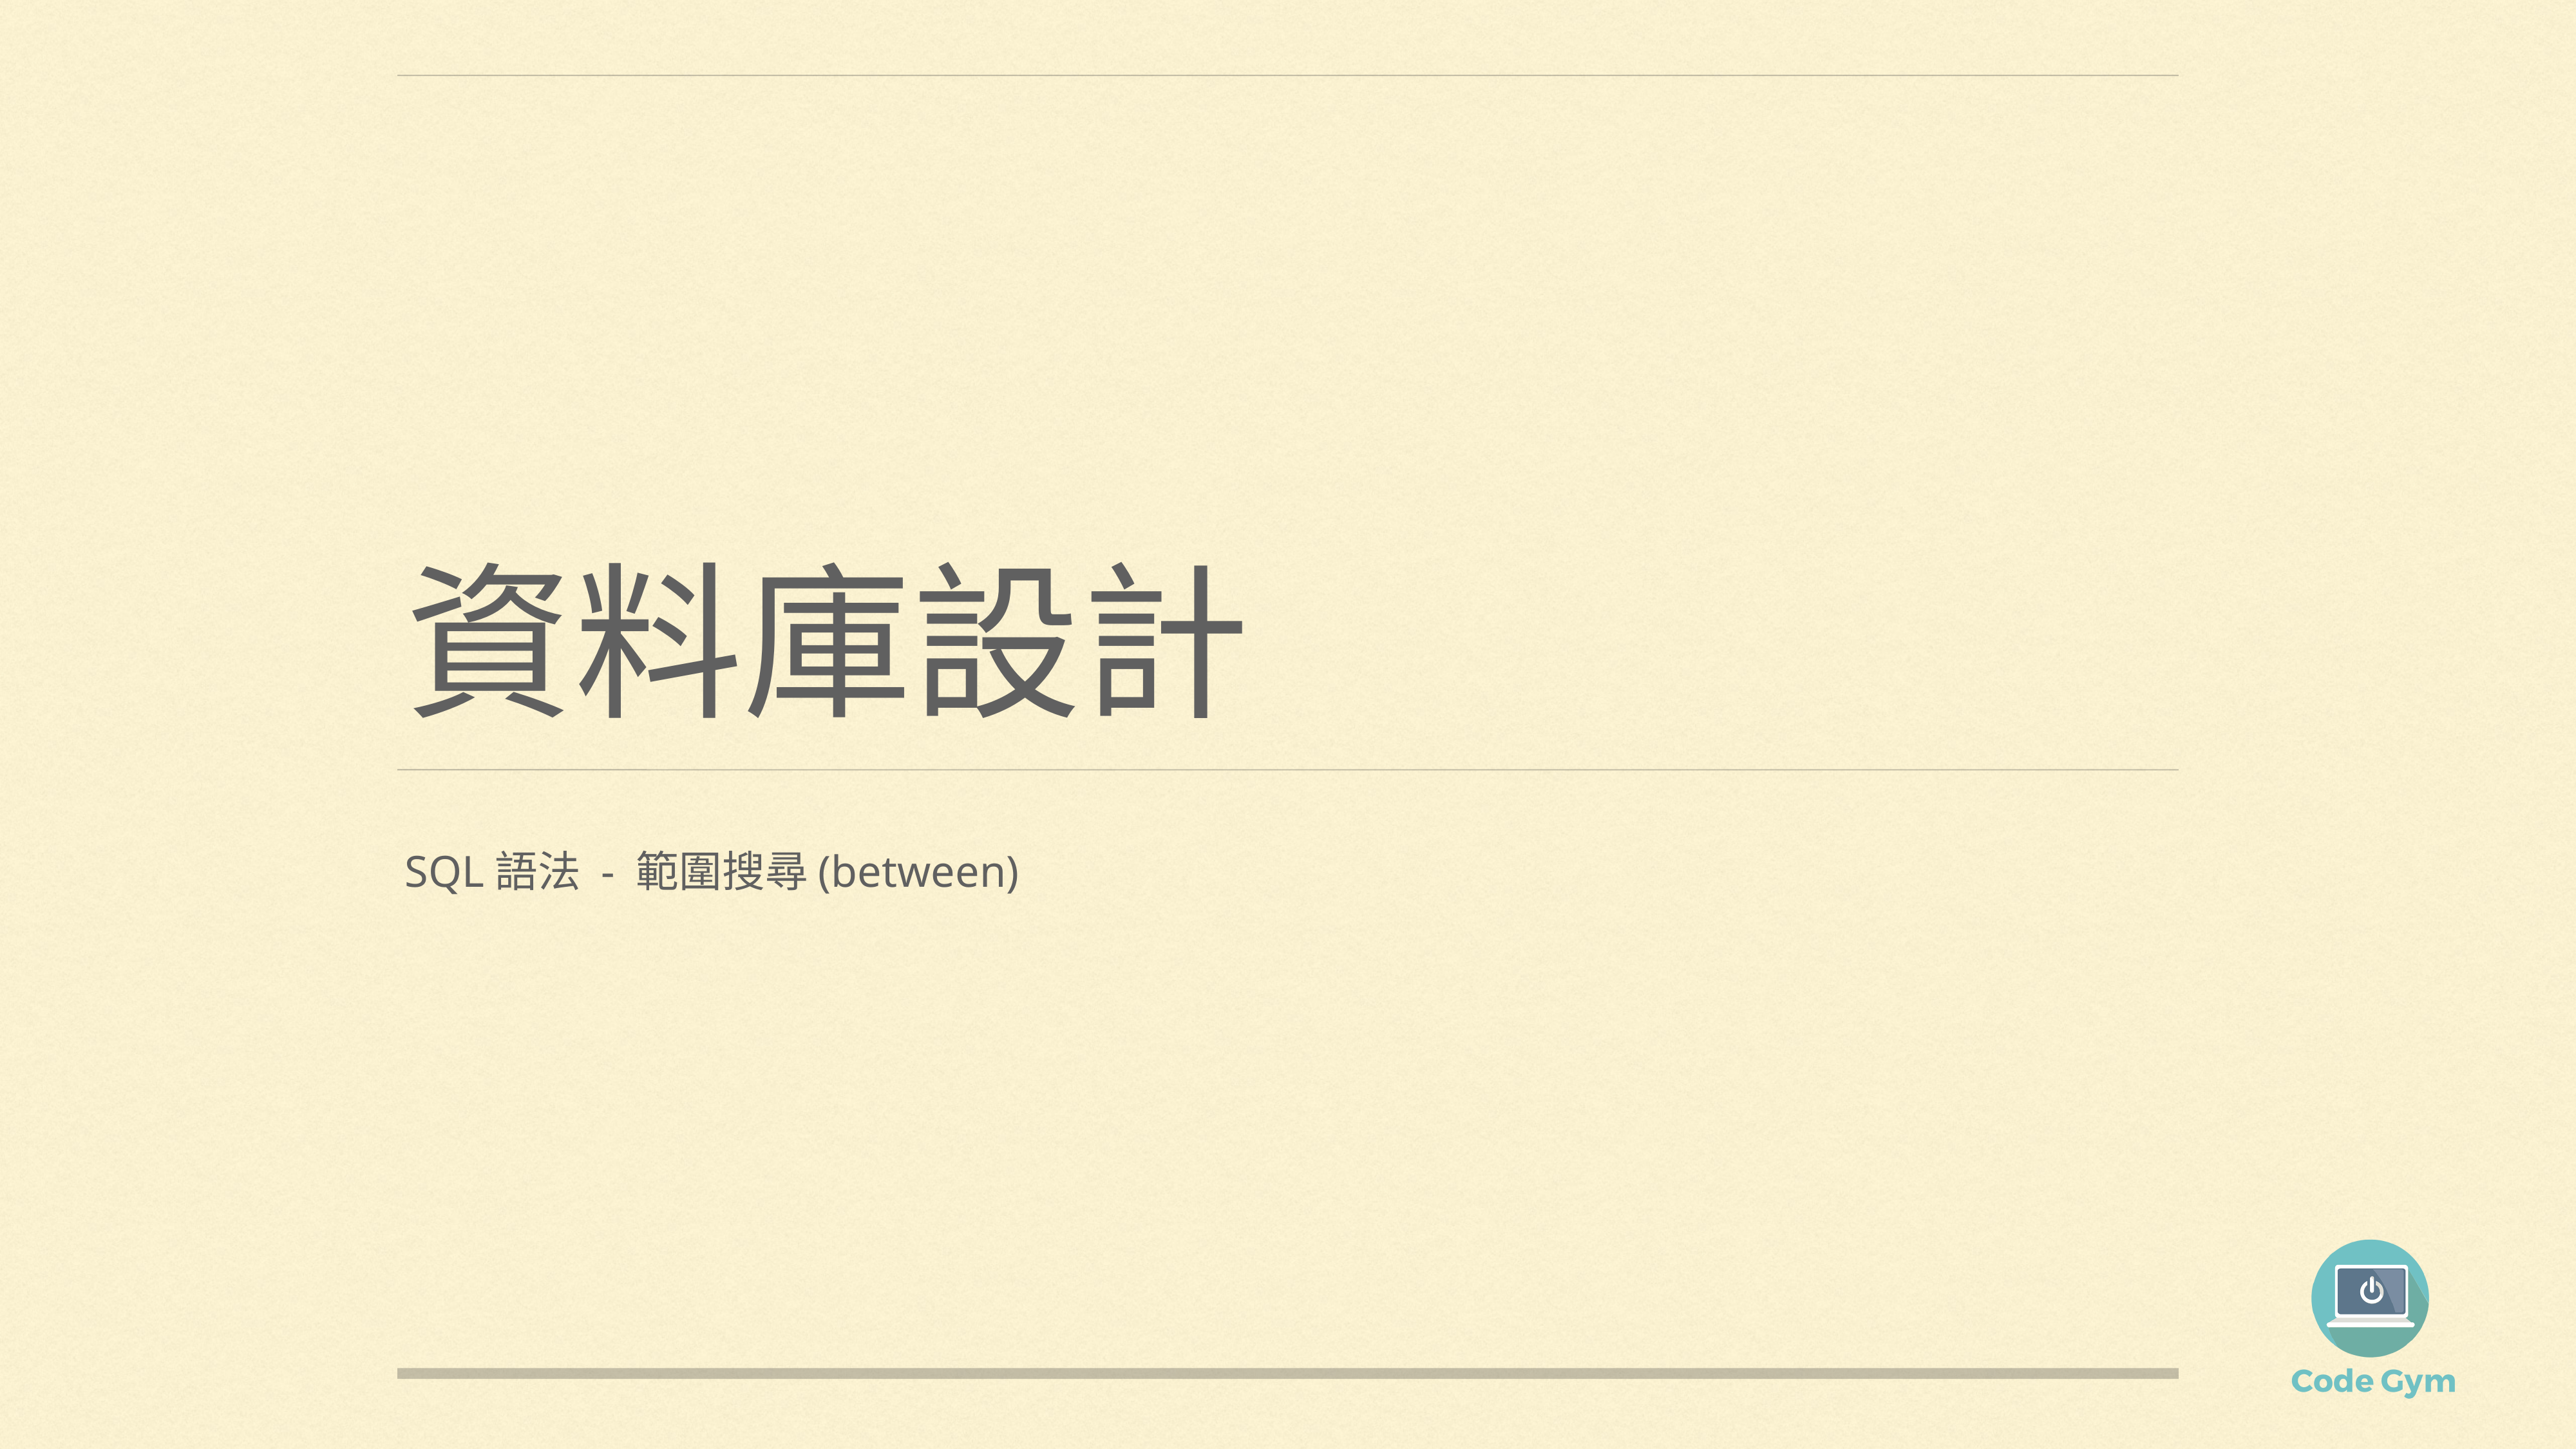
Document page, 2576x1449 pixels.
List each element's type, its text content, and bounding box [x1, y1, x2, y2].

subtitle SQL語法 - 範圍搜尋(between) [397, 826, 2179, 950]
picture [0, 0, 2576, 1449]
title 資料庫設計 [397, 446, 2179, 750]
